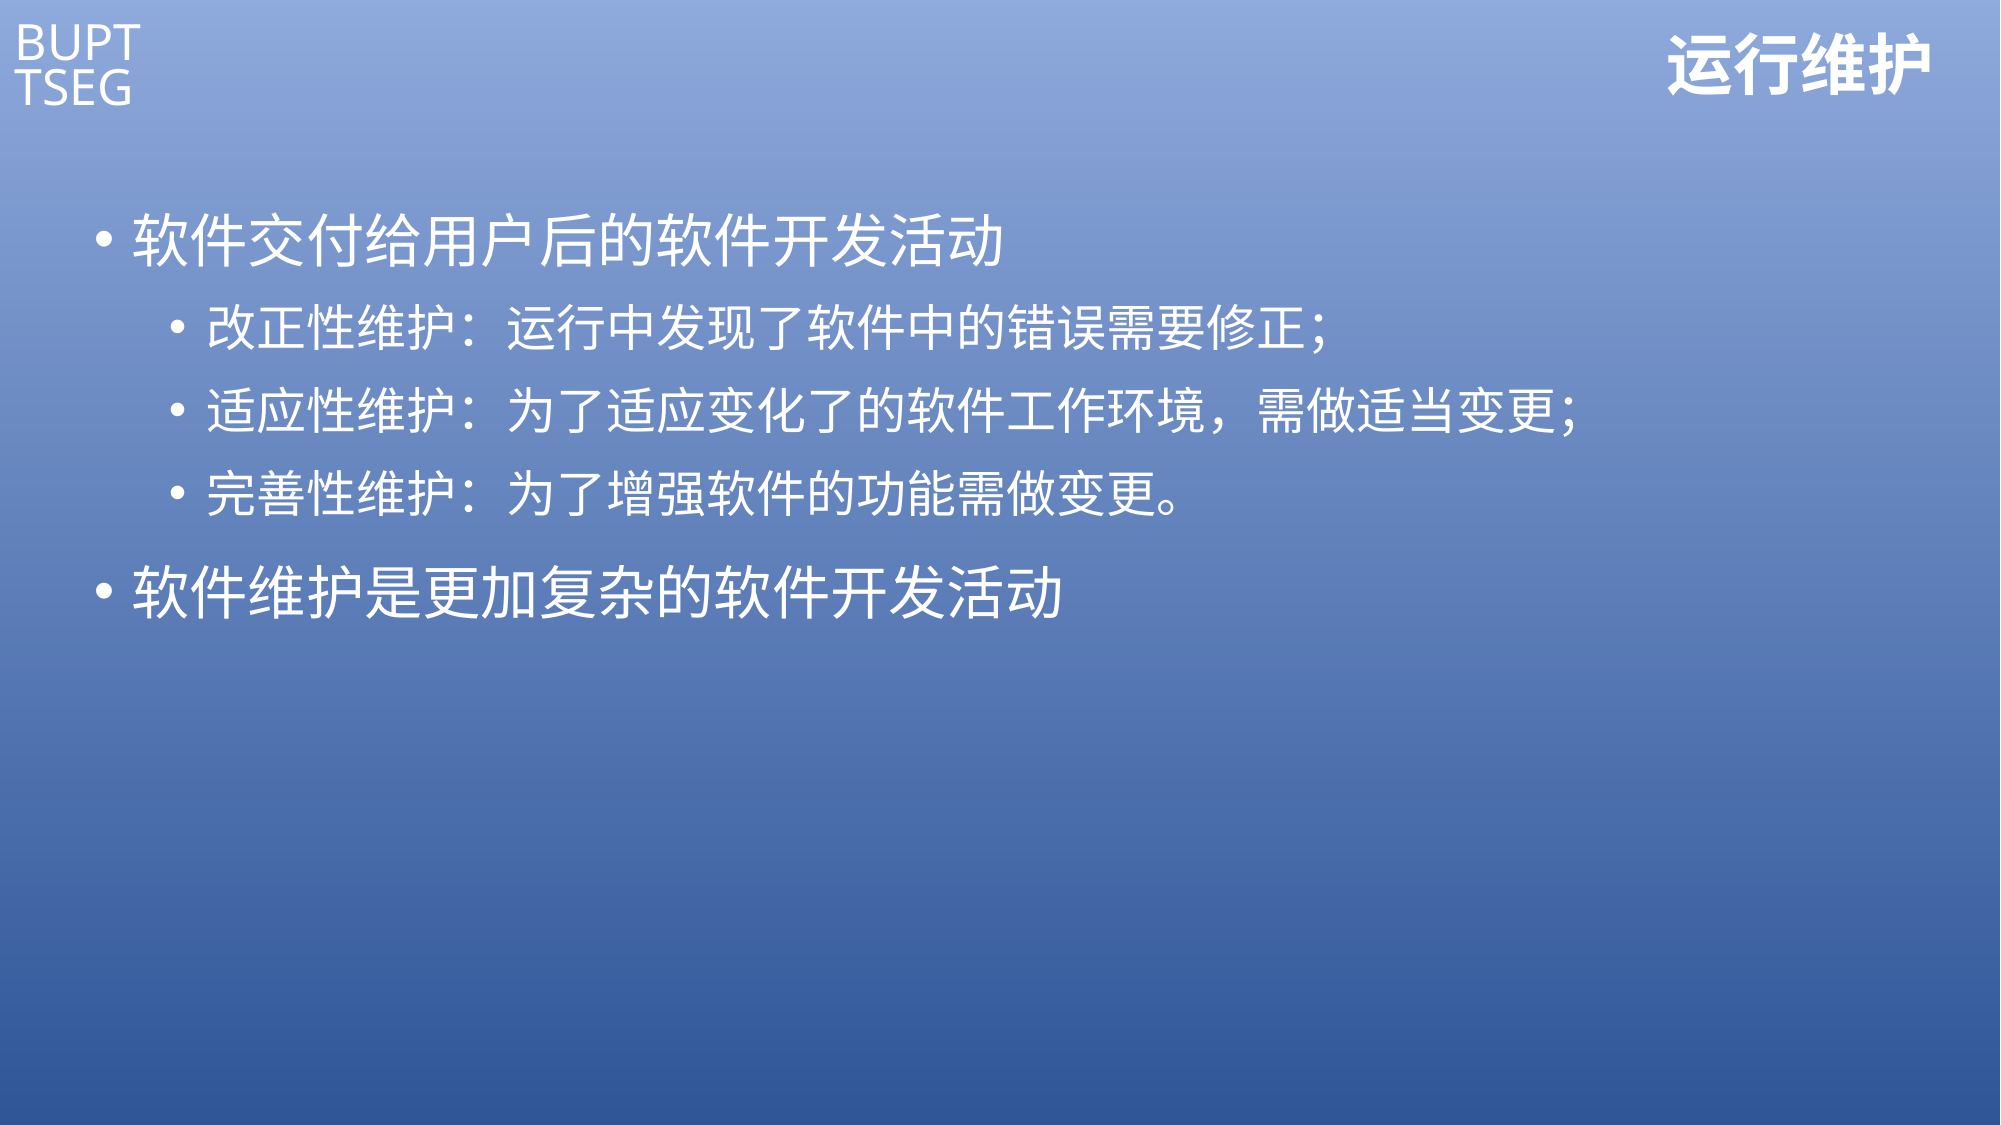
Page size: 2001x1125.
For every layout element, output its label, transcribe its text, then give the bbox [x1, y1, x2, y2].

title 运行维护 [253, 15, 1949, 122]
list 软件交付给用户后的软件开发活动 改正性维护：运行中发现了软件中的错误需要修正； 适应性维护：为了适应变化了的软件工作环境，需做适当变更； 完善性维护：为了增强软件的功能需做变更。 软件维护是更加复杂的软件开发活动 [78, 196, 1910, 1014]
